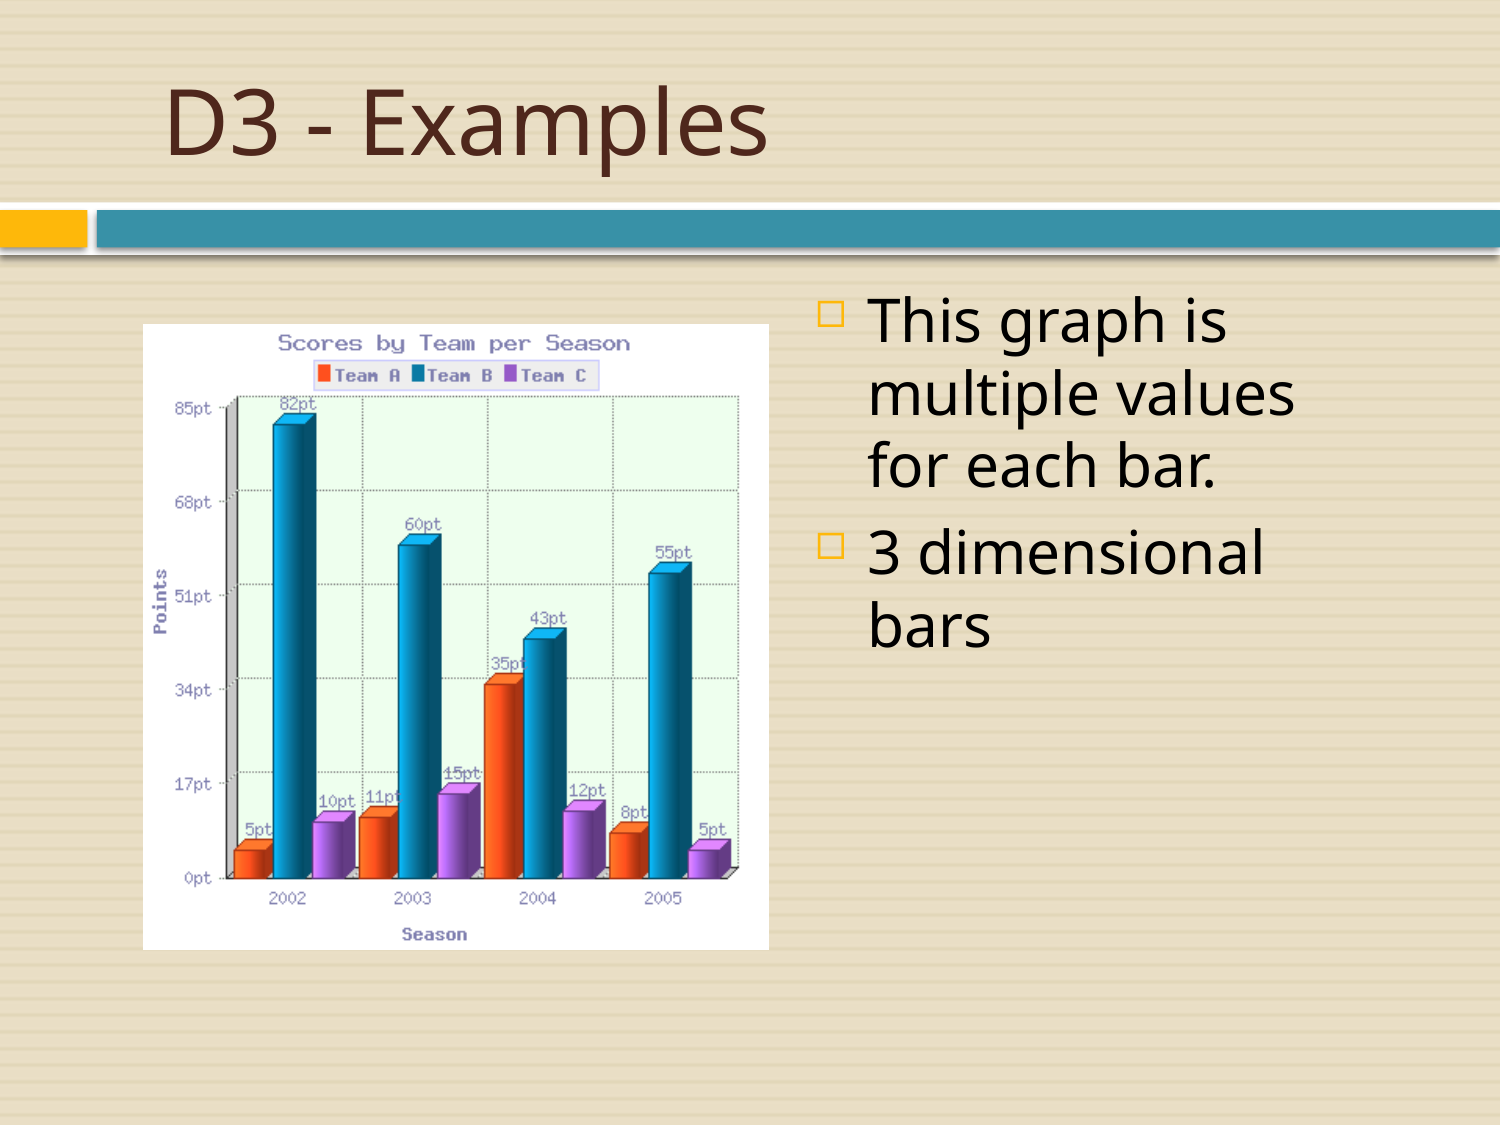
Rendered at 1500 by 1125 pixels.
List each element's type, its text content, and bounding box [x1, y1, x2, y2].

list This graph is multiple values for each bar. 3 dimensional bars [800, 275, 1388, 1000]
title D3 - Examples [99, 37, 1438, 200]
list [143, 324, 769, 951]
